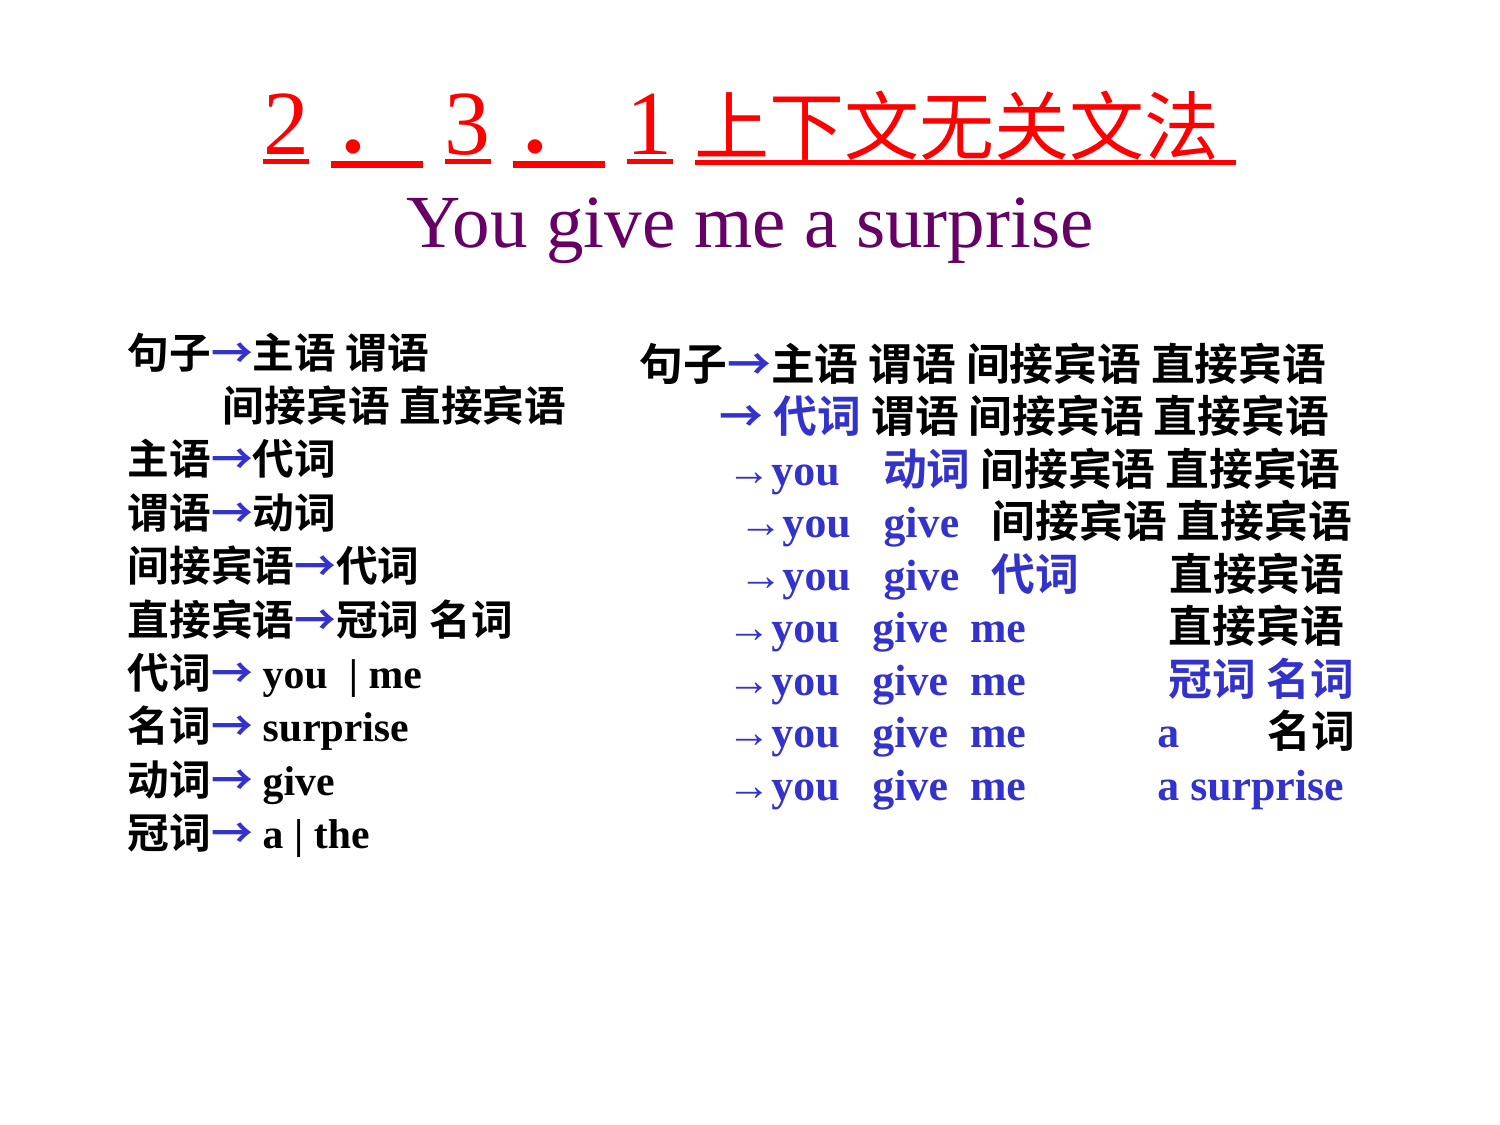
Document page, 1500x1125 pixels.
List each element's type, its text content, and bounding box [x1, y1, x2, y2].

title 2．3．1上下文无关文法 You give me a surprise [112, 99, 1388, 226]
text_box 句子→主语 谓语 间接宾语 直接宾语 →代词 谓语 间接宾语 直接宾语 →you 动词 间接宾语 直接宾语 →you give 间接宾语 直接宾语 →you give 代词 直接宾语 →you give me 直接宾语 →you give me 冠词 名词 →you give me a 名词 →you give me a surprise [624, 329, 1388, 862]
list 句子→主语 谓语 间接宾语 直接宾语 主语→代词 谓语→动词 间接宾语→代词 直接宾语→冠词 名词 代词→you | me 名词→surprise 动词→give 冠词→a | the [112, 324, 588, 1001]
